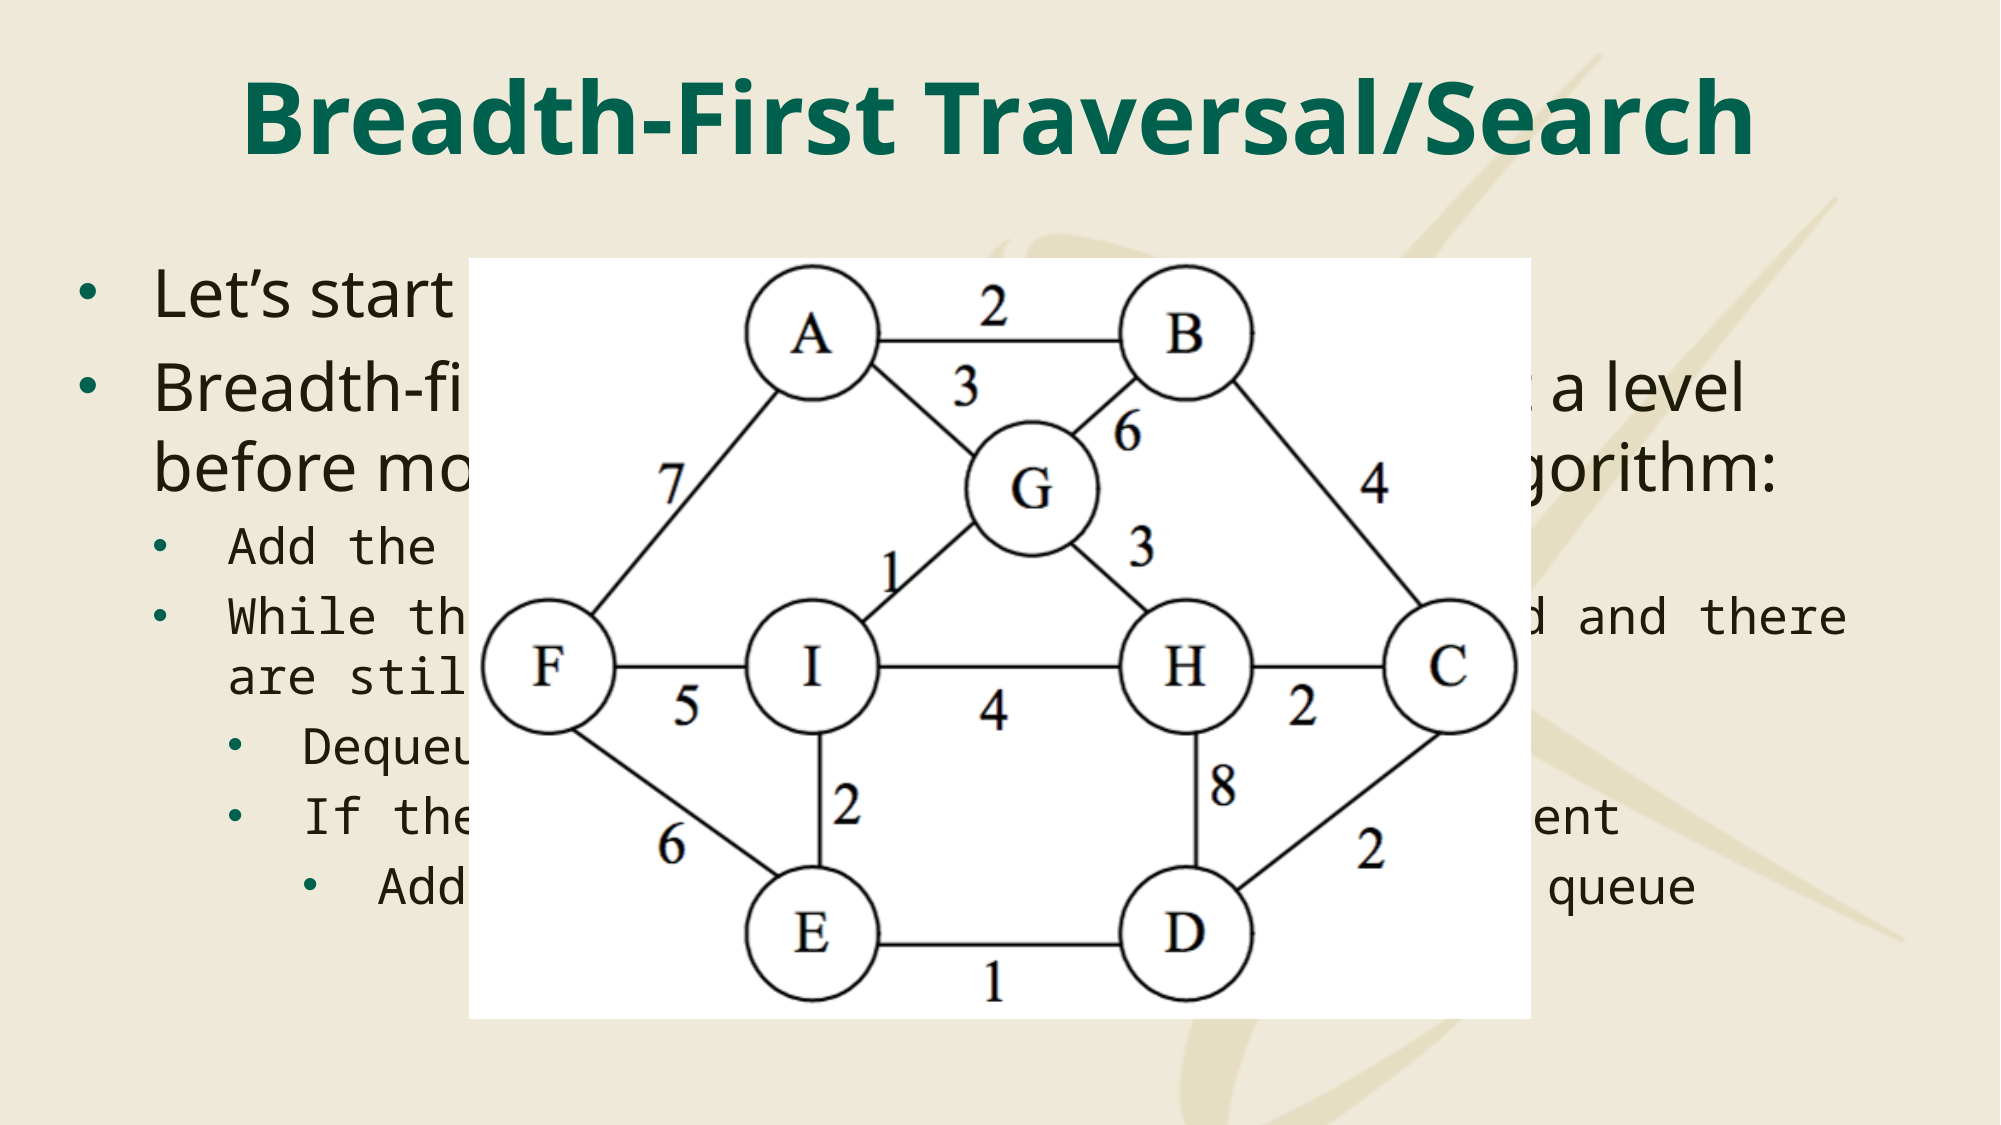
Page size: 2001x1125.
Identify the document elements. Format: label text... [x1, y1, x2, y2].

text_box Let’s start by re-examining BFT/BFS Breadth-first traversal examines all nodes at a level before moving to the next level using the algorithm: Add the root to a FIFO queue While the desired element has not been found and there are still elements in the queue Dequeue a node If the node doesn’t have the desired element Add the current node’s children to the queue [62, 244, 938, 1125]
title Breadth-First Traversal/Search [51, 0, 938, 244]
picture [469, 0, 1949, 1125]
